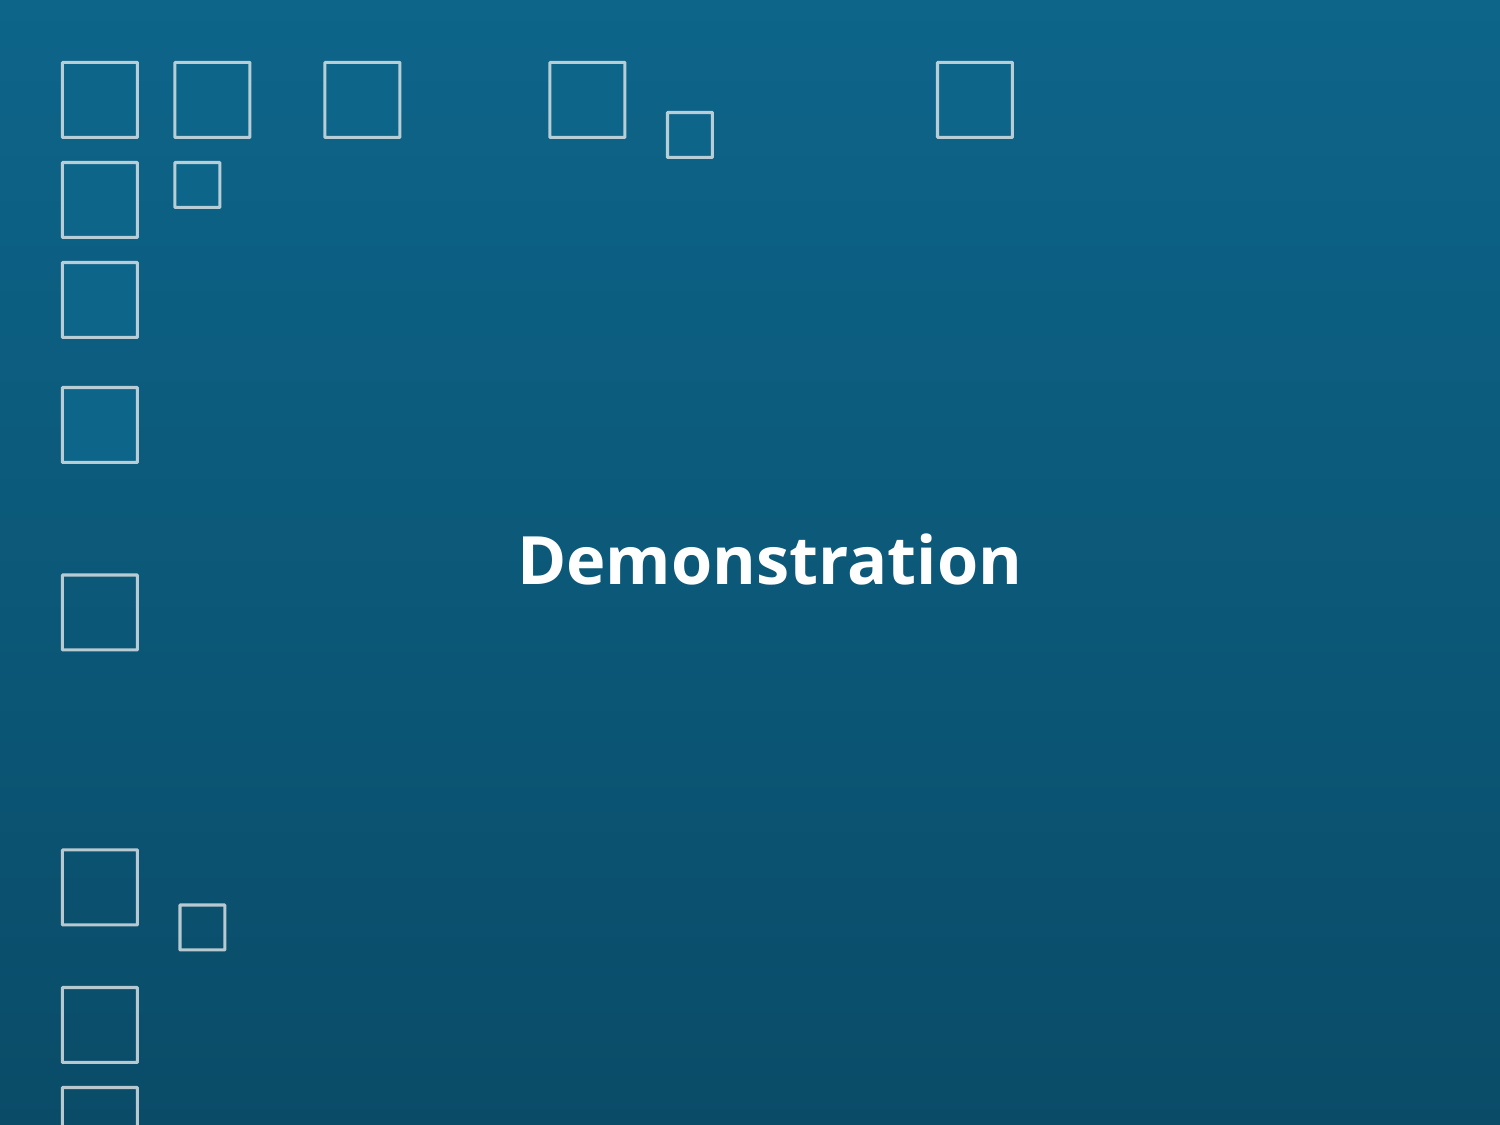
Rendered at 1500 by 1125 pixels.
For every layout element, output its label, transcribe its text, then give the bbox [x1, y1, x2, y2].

title Demonstration [501, 468, 1058, 606]
